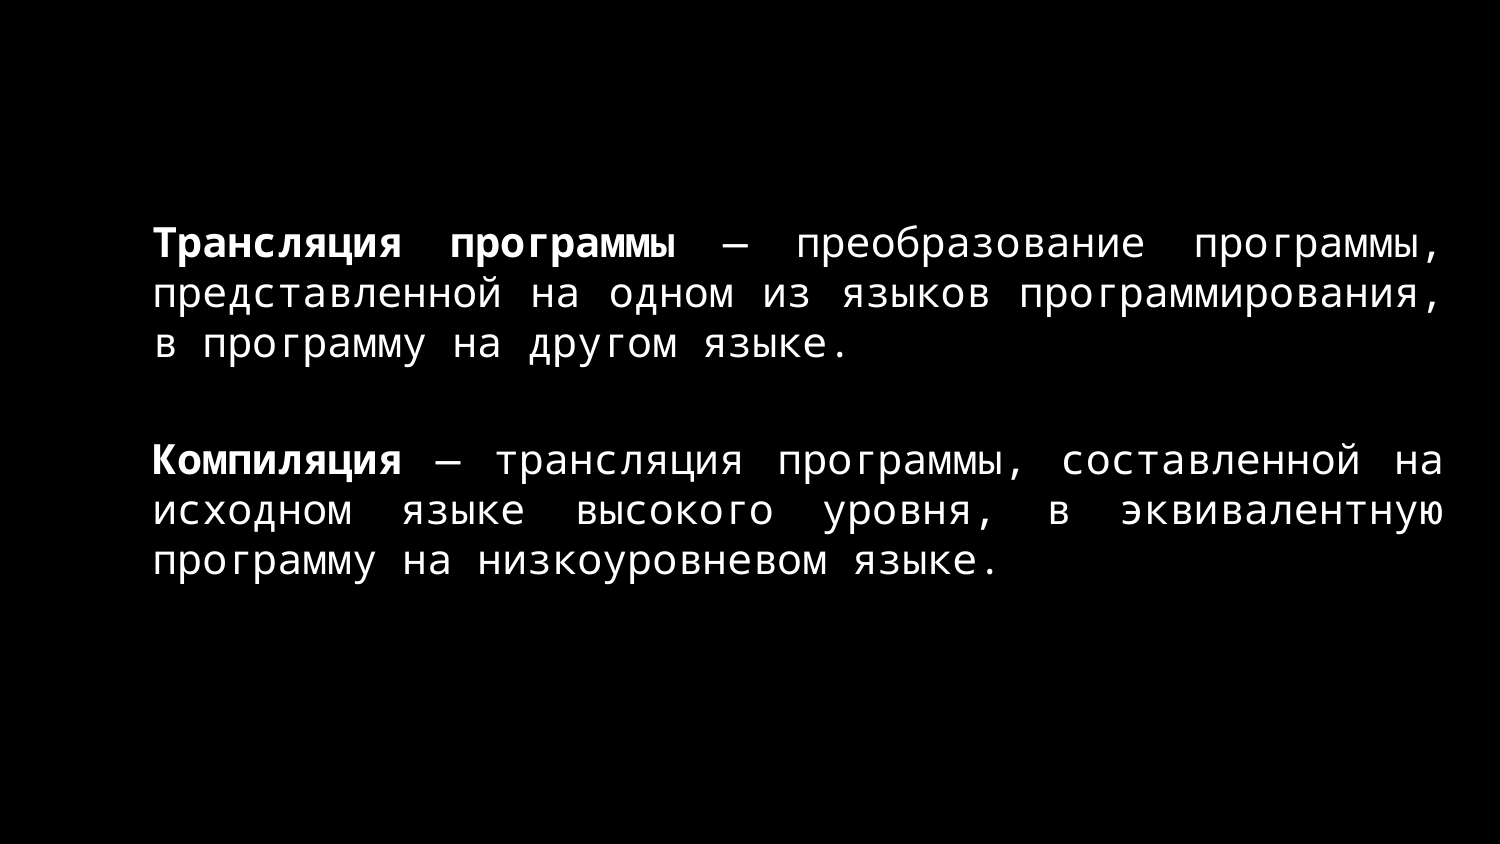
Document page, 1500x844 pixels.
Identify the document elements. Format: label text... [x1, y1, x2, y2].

list Трансляция программы — преобразование программы, представленной на одном из языков программирования, в программу на другом языке. Компиляция — трансляция программы, составленной на исходном языке высокого уровня, в эквивалентную программу на низкоуровневом языке. [137, 45, 1459, 754]
